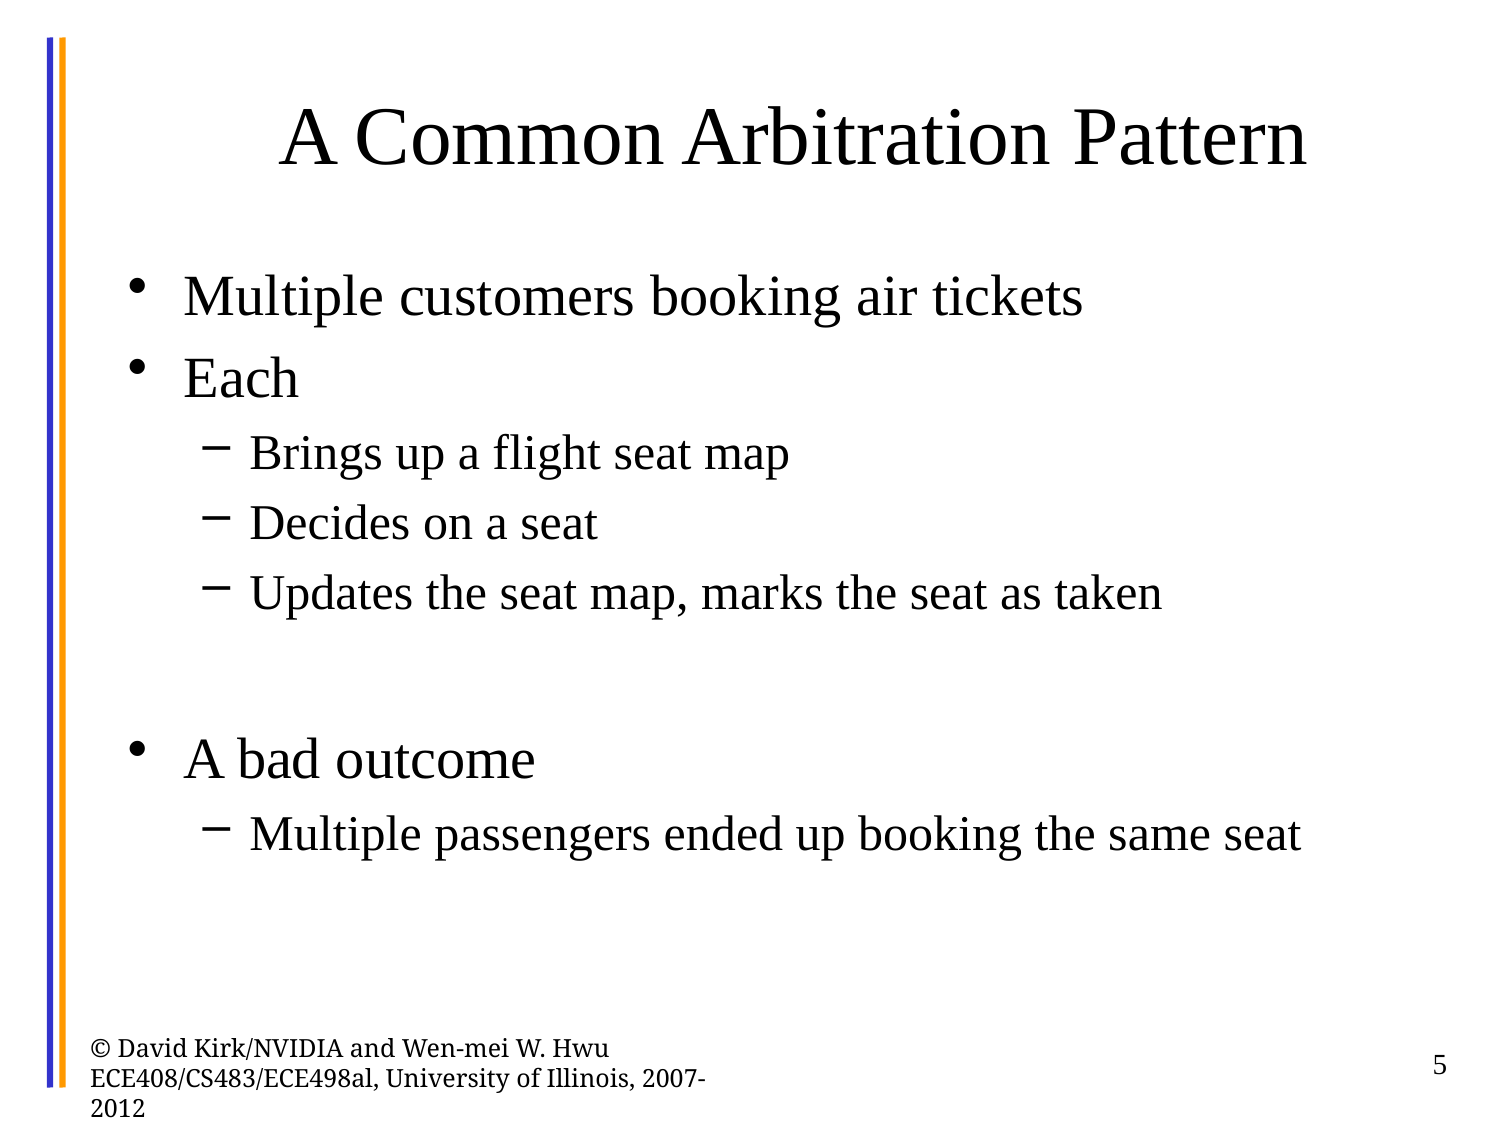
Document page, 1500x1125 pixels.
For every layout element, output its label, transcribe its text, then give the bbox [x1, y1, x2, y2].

footer © David Kirk/NVIDIA and Wen-mei W. Hwu ECE408/CS483/ECE498al, University of Illinois, 2007-2012 [74, 1024, 726, 1101]
slide_number 5 [1149, 1037, 1463, 1113]
title A Common Arbitration Pattern [112, 37, 1475, 225]
list Multiple customers booking air tickets Each Brings up a flight seat map Decides on a seat Updates the seat map, marks the seat as taken A bad outcome Multiple passengers ended up booking the same seat [112, 249, 1475, 1000]
